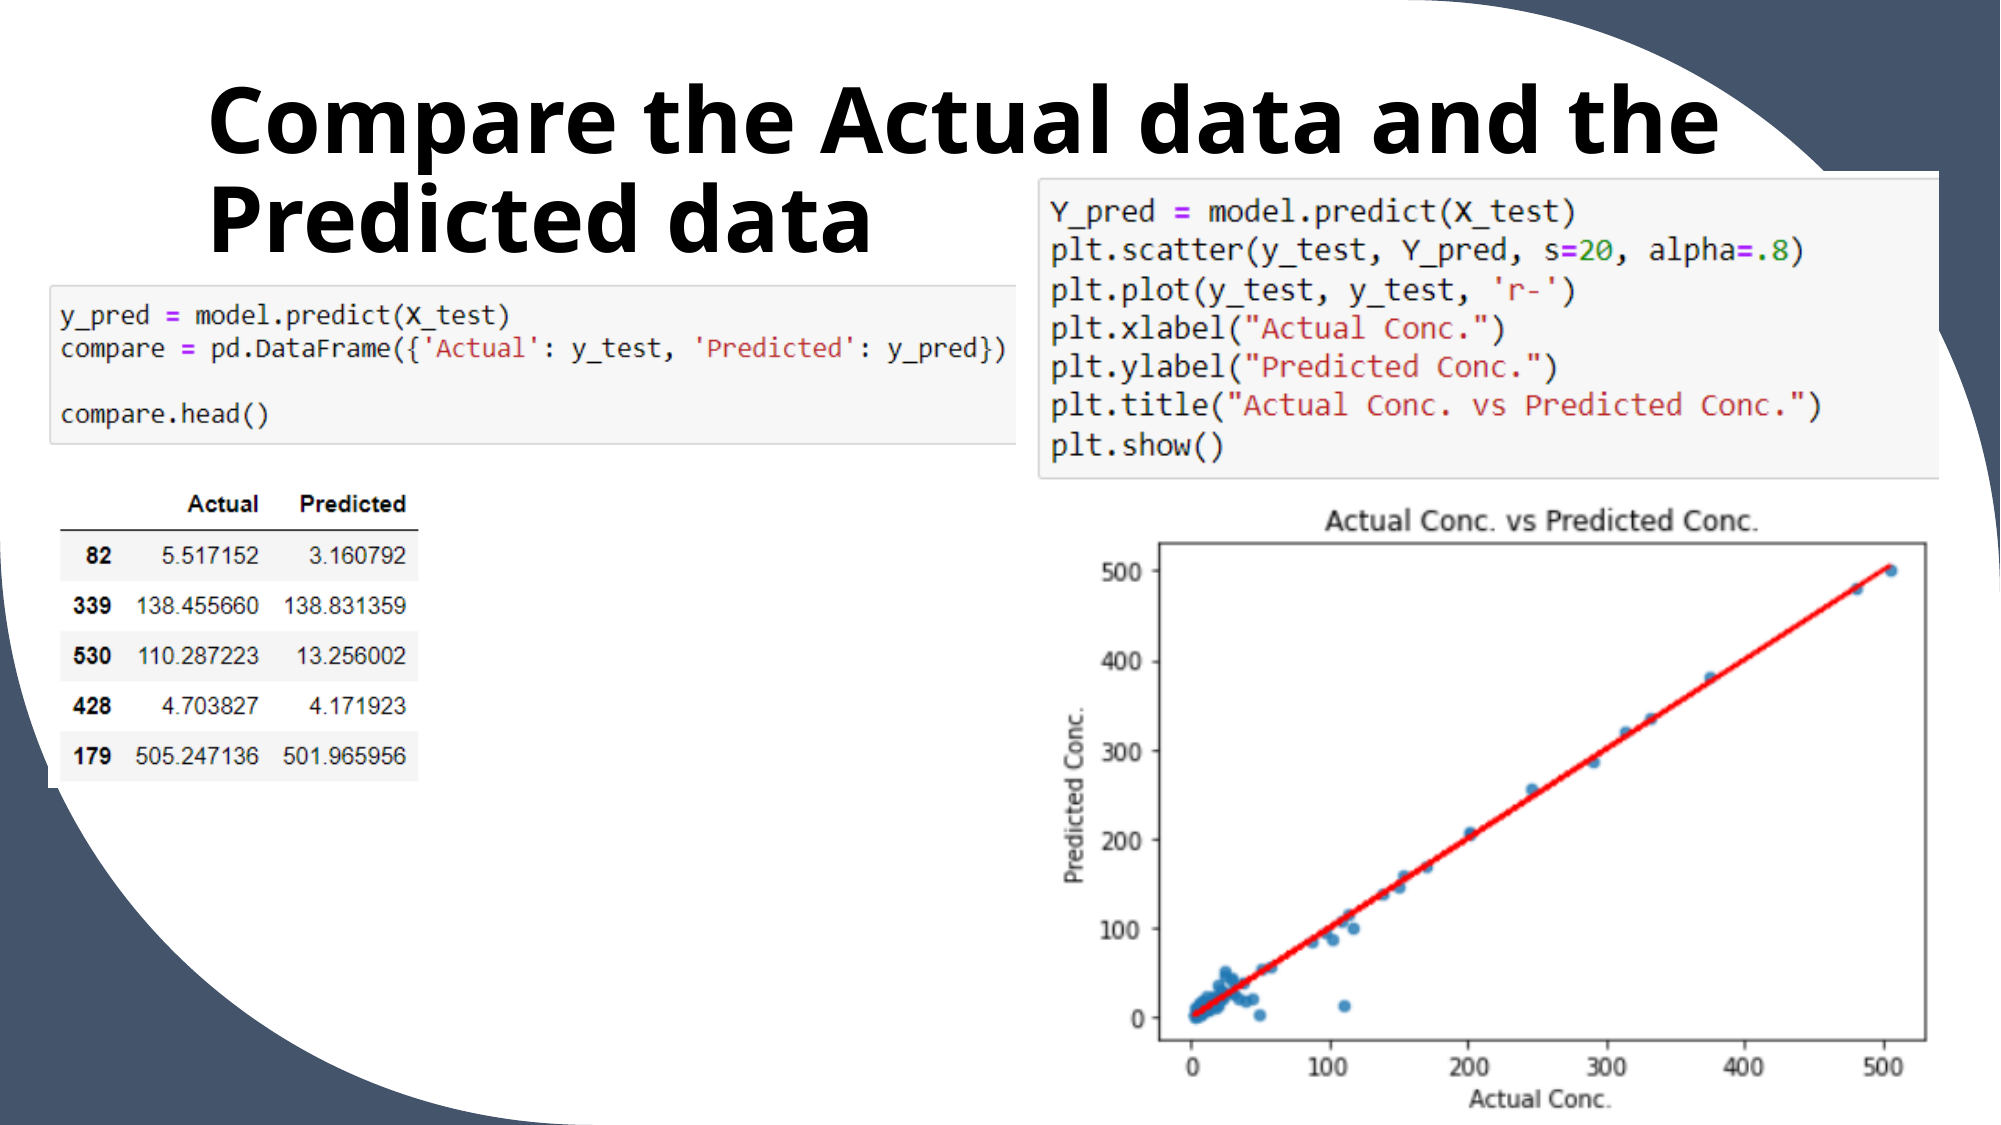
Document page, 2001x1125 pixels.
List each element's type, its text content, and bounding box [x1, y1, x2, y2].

picture [1031, 171, 1939, 1125]
picture [48, 279, 1016, 788]
title Compare the Actual data and the Predicted data [191, 62, 1796, 280]
